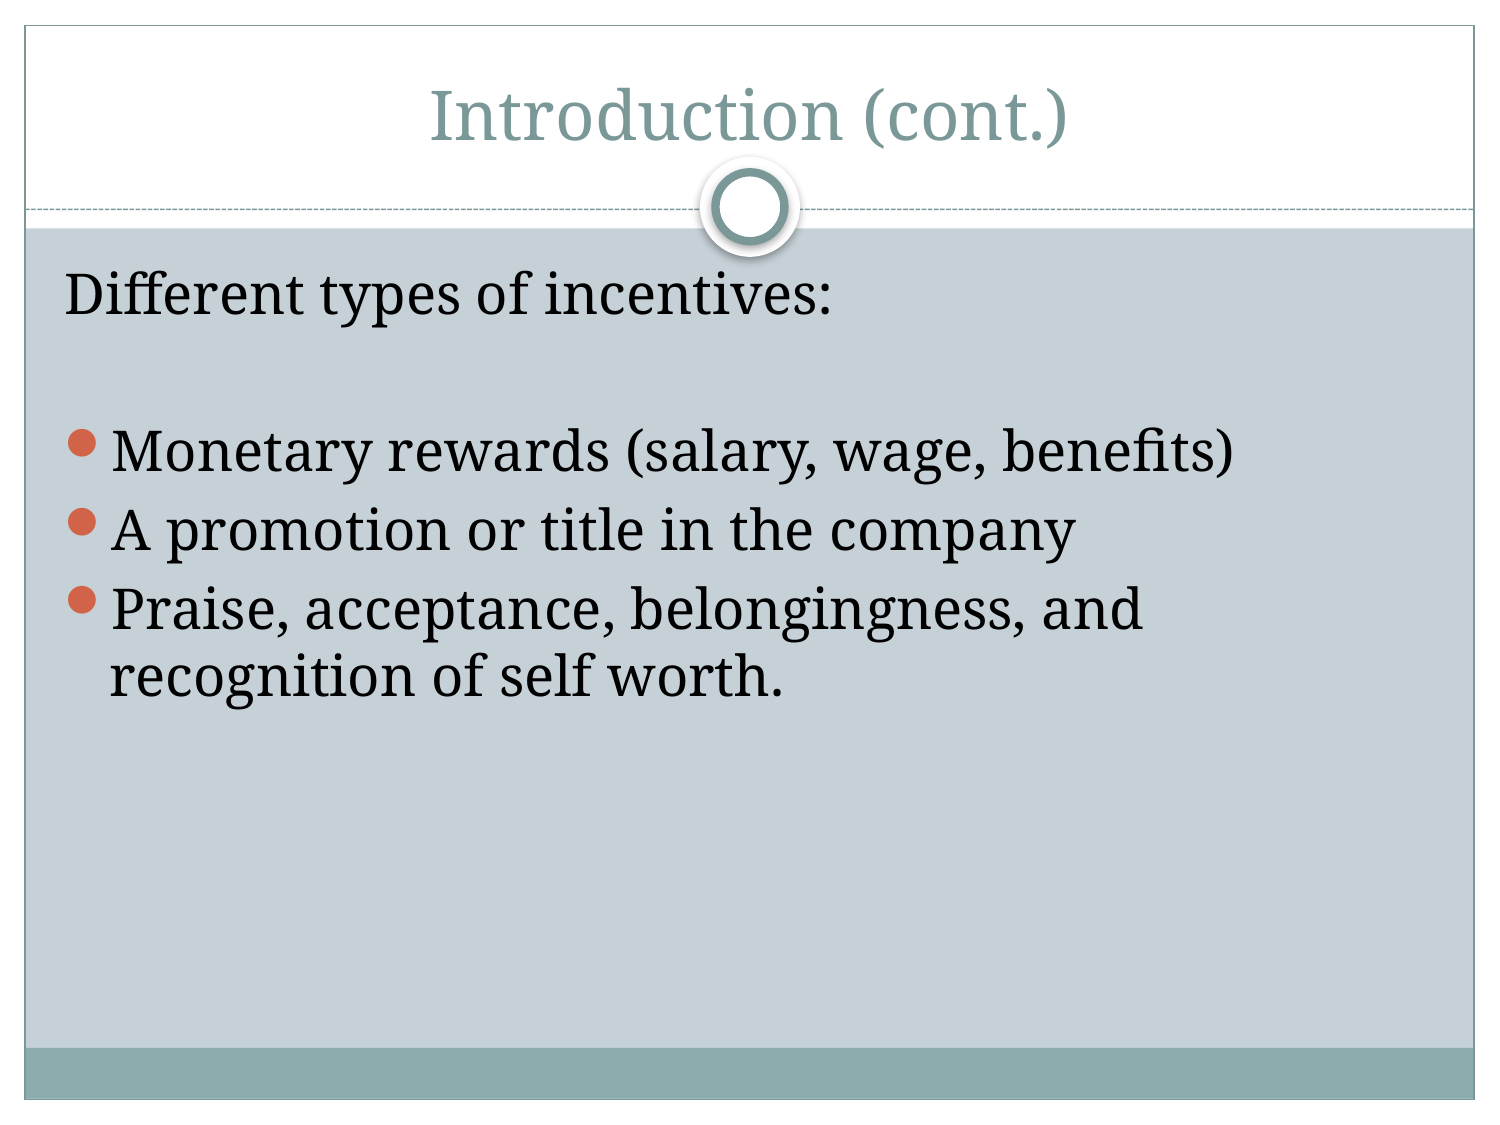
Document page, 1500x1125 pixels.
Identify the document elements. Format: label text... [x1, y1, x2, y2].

list Different types of incentives: Monetary rewards (salary, wage, benefits) A promotion or title in the company Praise, acceptance, belongingness, and recognition of self worth. [49, 250, 1424, 1001]
title Introduction (cont.) [49, 37, 1450, 162]
